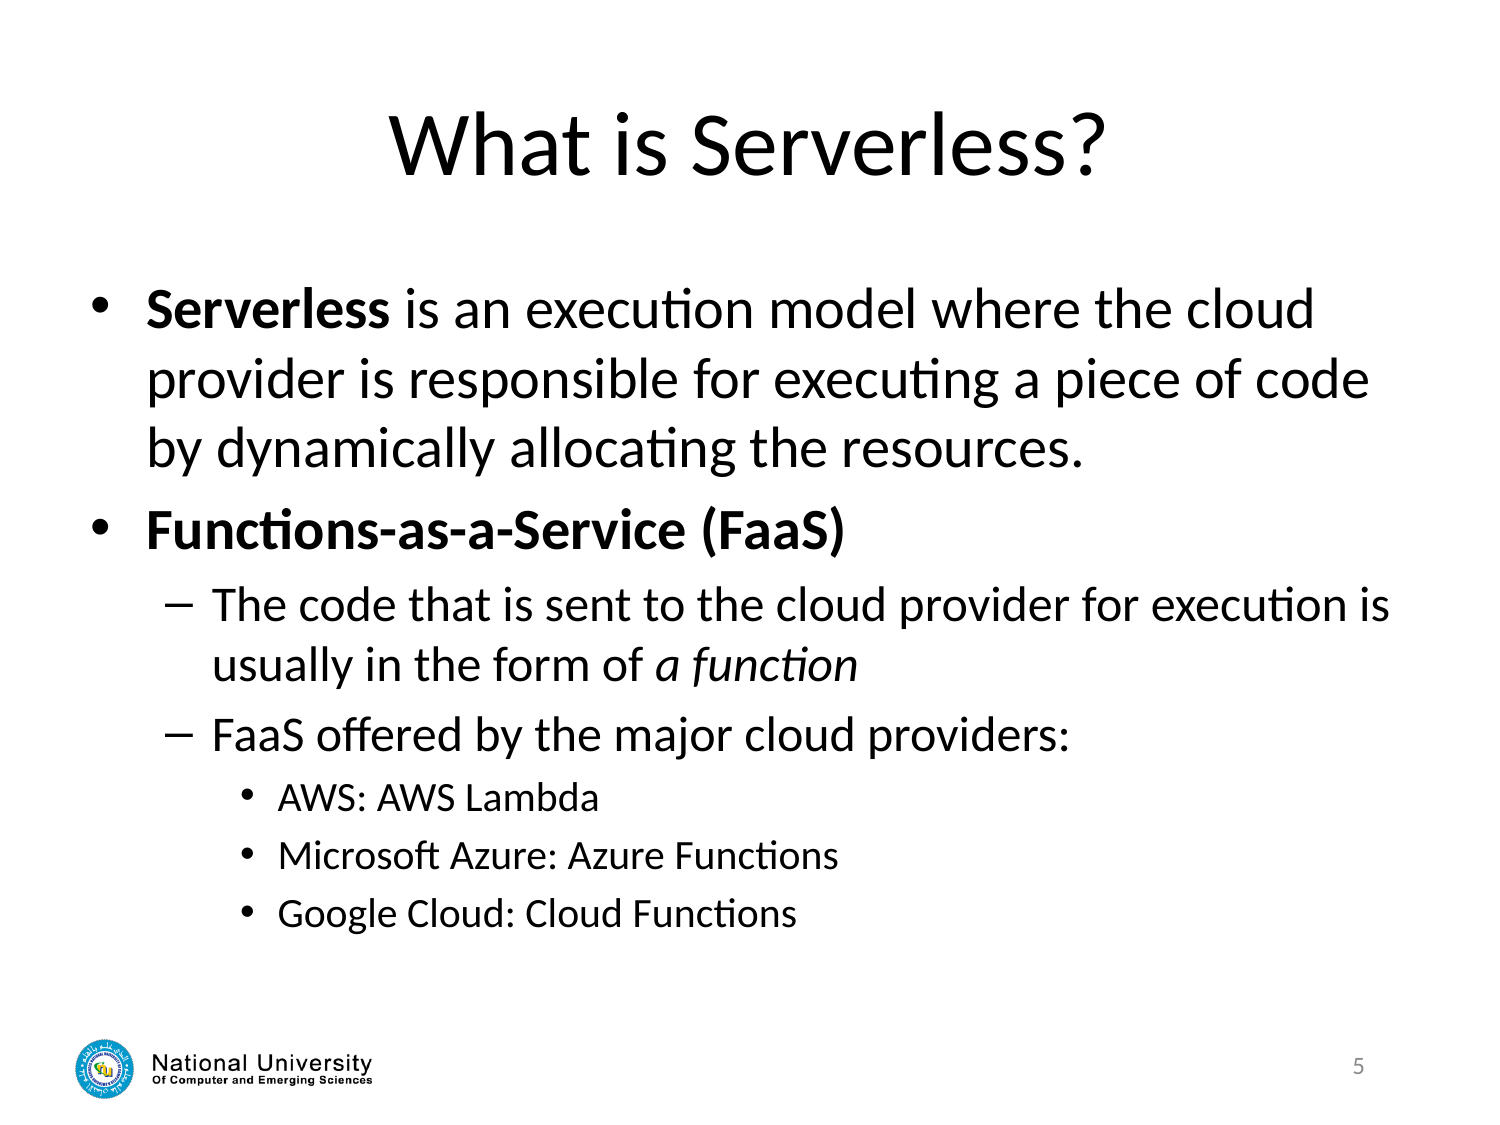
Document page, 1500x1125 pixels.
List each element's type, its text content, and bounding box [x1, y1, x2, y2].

picture [111, 1039, 134, 1064]
picture [75, 1075, 100, 1099]
picture [75, 1039, 98, 1065]
slide_number 5 [1337, 1034, 1425, 1095]
picture [87, 1052, 122, 1086]
title What is Serverless? [75, 45, 1425, 233]
list Serverless is an execution model where the cloud provider is responsible for executing a piece of code by dynamically allocating the resources. Functions-as-a-Service (FaaS) The code that is sent to the cloud provider for execution is usually in the form of a function FaaS offered by the major cloud providers: AWS: AWS Lambda Microsoft Azure: Azure Functions Google Cloud: Cloud Functions [75, 262, 1425, 1005]
picture [111, 1074, 134, 1099]
picture [151, 1034, 382, 1104]
